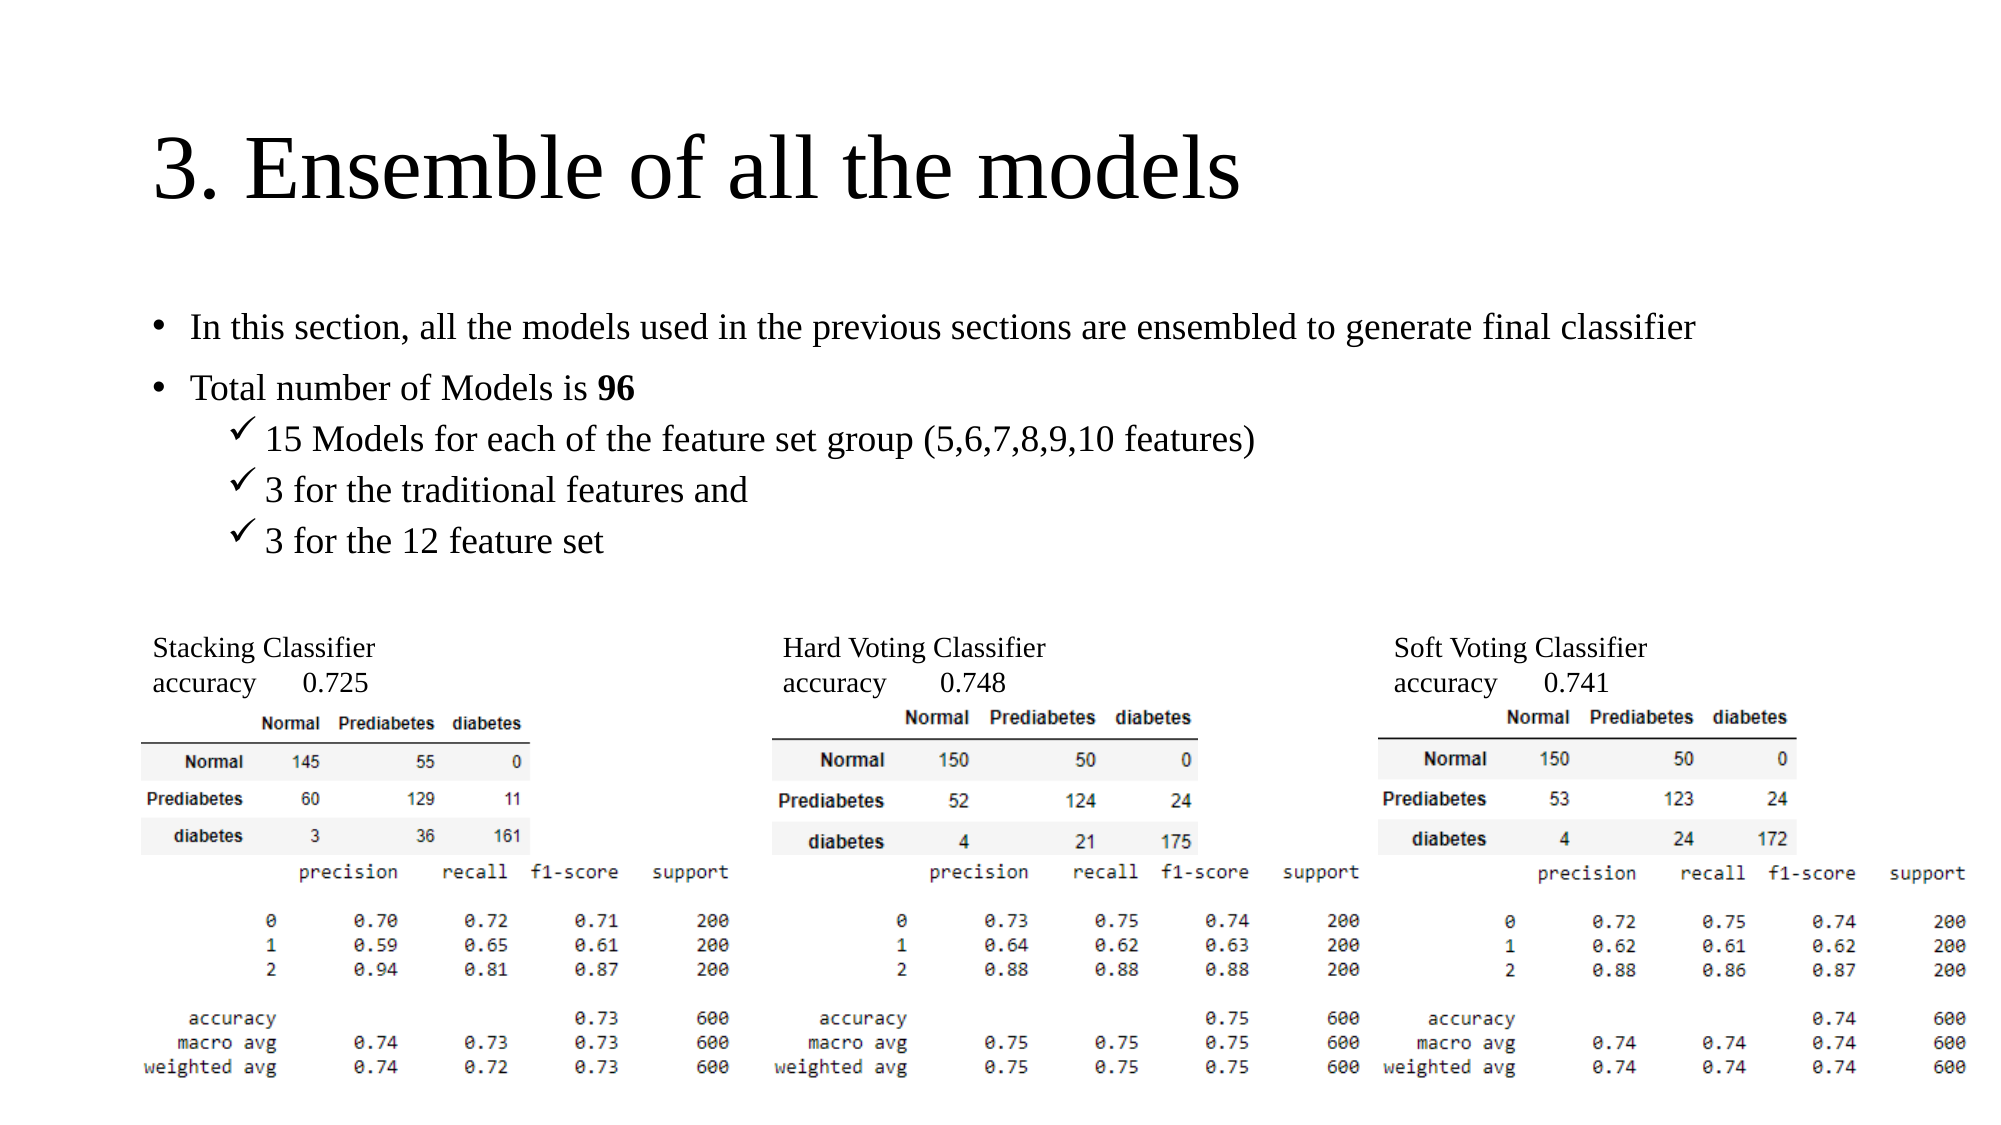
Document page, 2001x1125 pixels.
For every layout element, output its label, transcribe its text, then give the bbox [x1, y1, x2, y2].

title 3. Ensemble of all the models [137, 59, 1863, 278]
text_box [767, 621, 1370, 1083]
list In this section, all the models used in the previous sections are ensembled to generate final classifier Total number of Models is 96 15 Models for each of the feature set group (5,6,7,8,9,10 features) 3 for the traditional features and 3 for the 12 feature set [137, 299, 1863, 1014]
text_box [1378, 621, 1972, 1083]
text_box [137, 621, 738, 1083]
